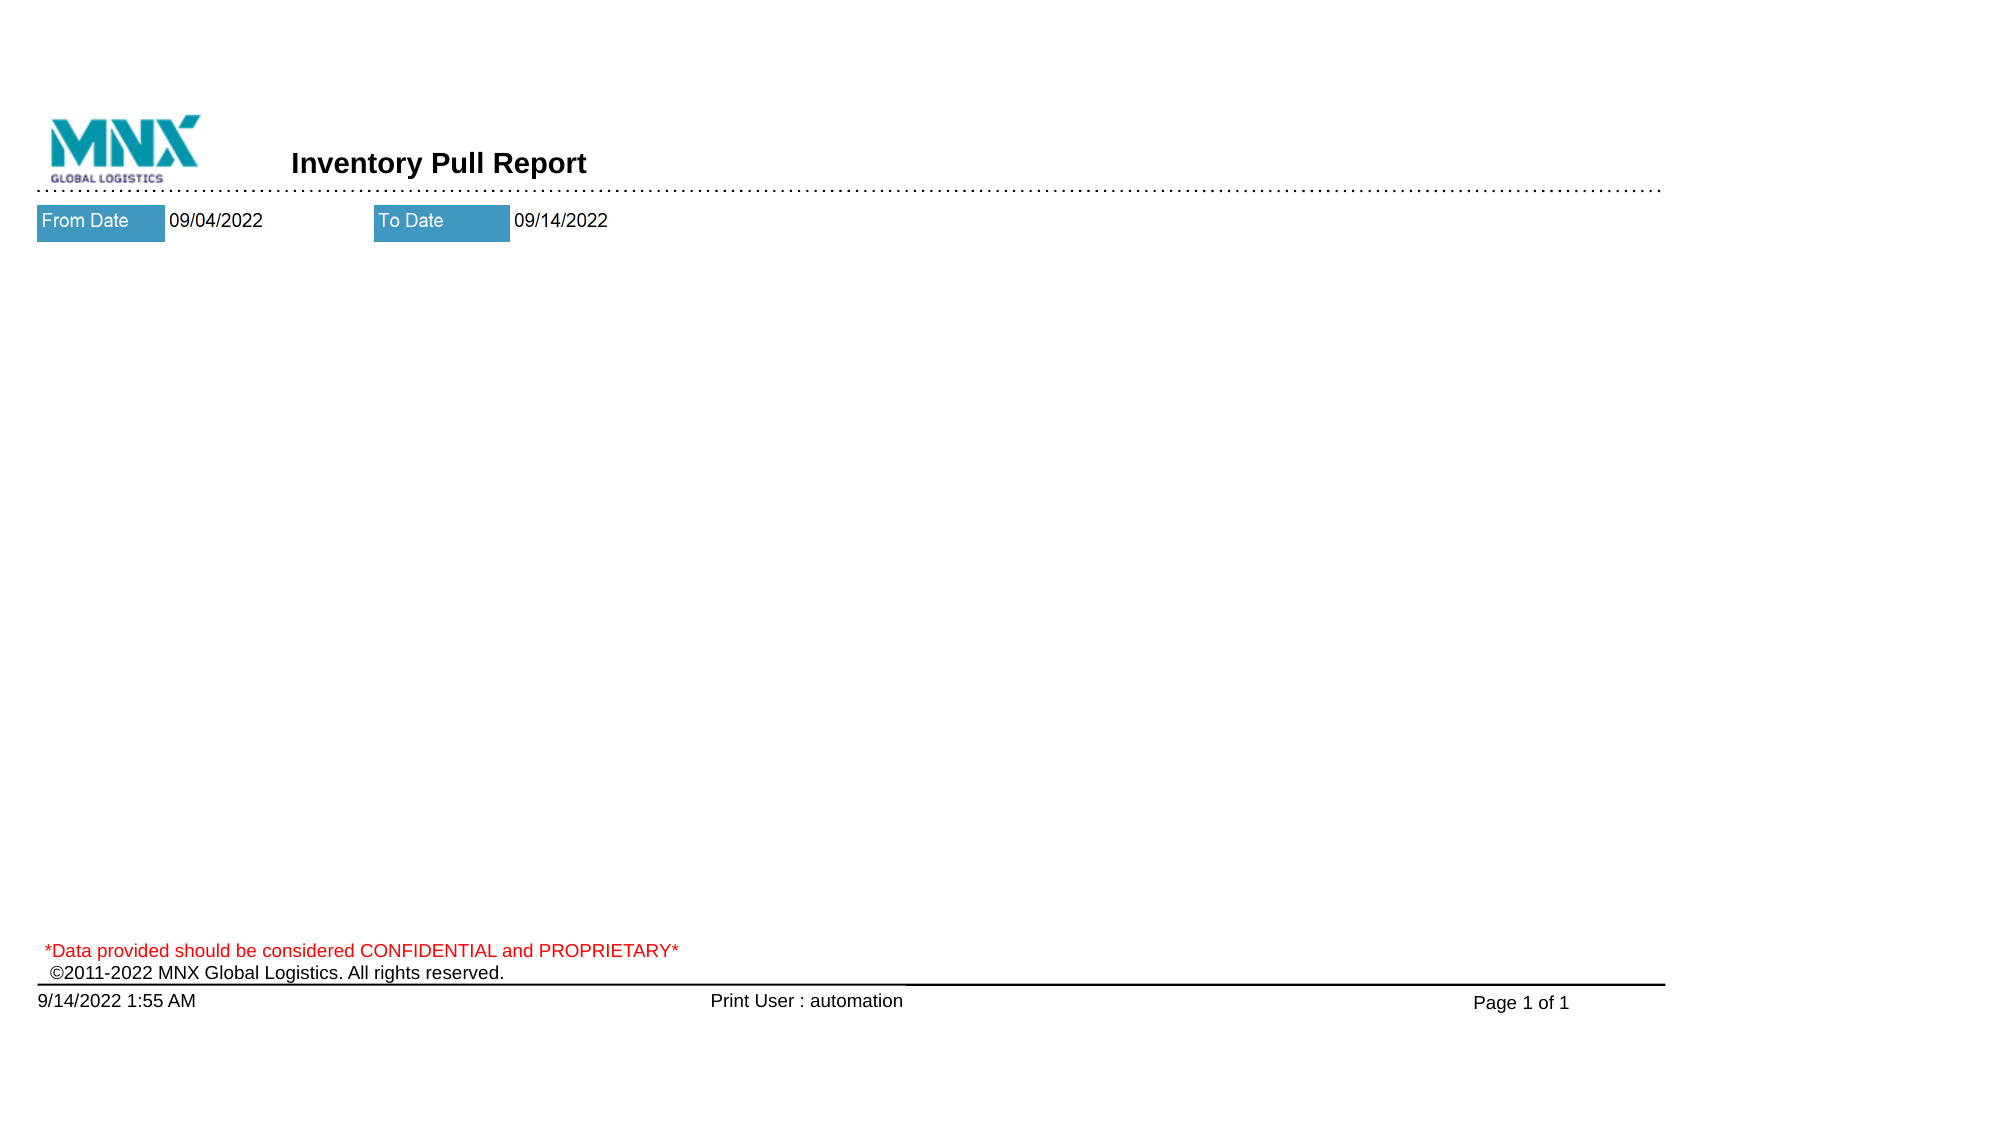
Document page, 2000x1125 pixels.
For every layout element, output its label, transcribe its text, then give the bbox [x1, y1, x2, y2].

picture [37, 112, 248, 185]
picture [37, 205, 679, 242]
text_box ©2011-2022 MNX Global Logistics. All rights reserved. [44, 960, 1221, 982]
text_box Page 1 of 1 [1359, 990, 1570, 1013]
text_box 9/14/2022 1:55 AM [37, 988, 291, 1013]
text_box Inventory Pull Report [287, 139, 979, 182]
text_box Print User : automation [626, 988, 988, 1013]
text_box *Data provided should be considered CONFIDENTIAL and PROPRIETARY* [44, 938, 1221, 960]
